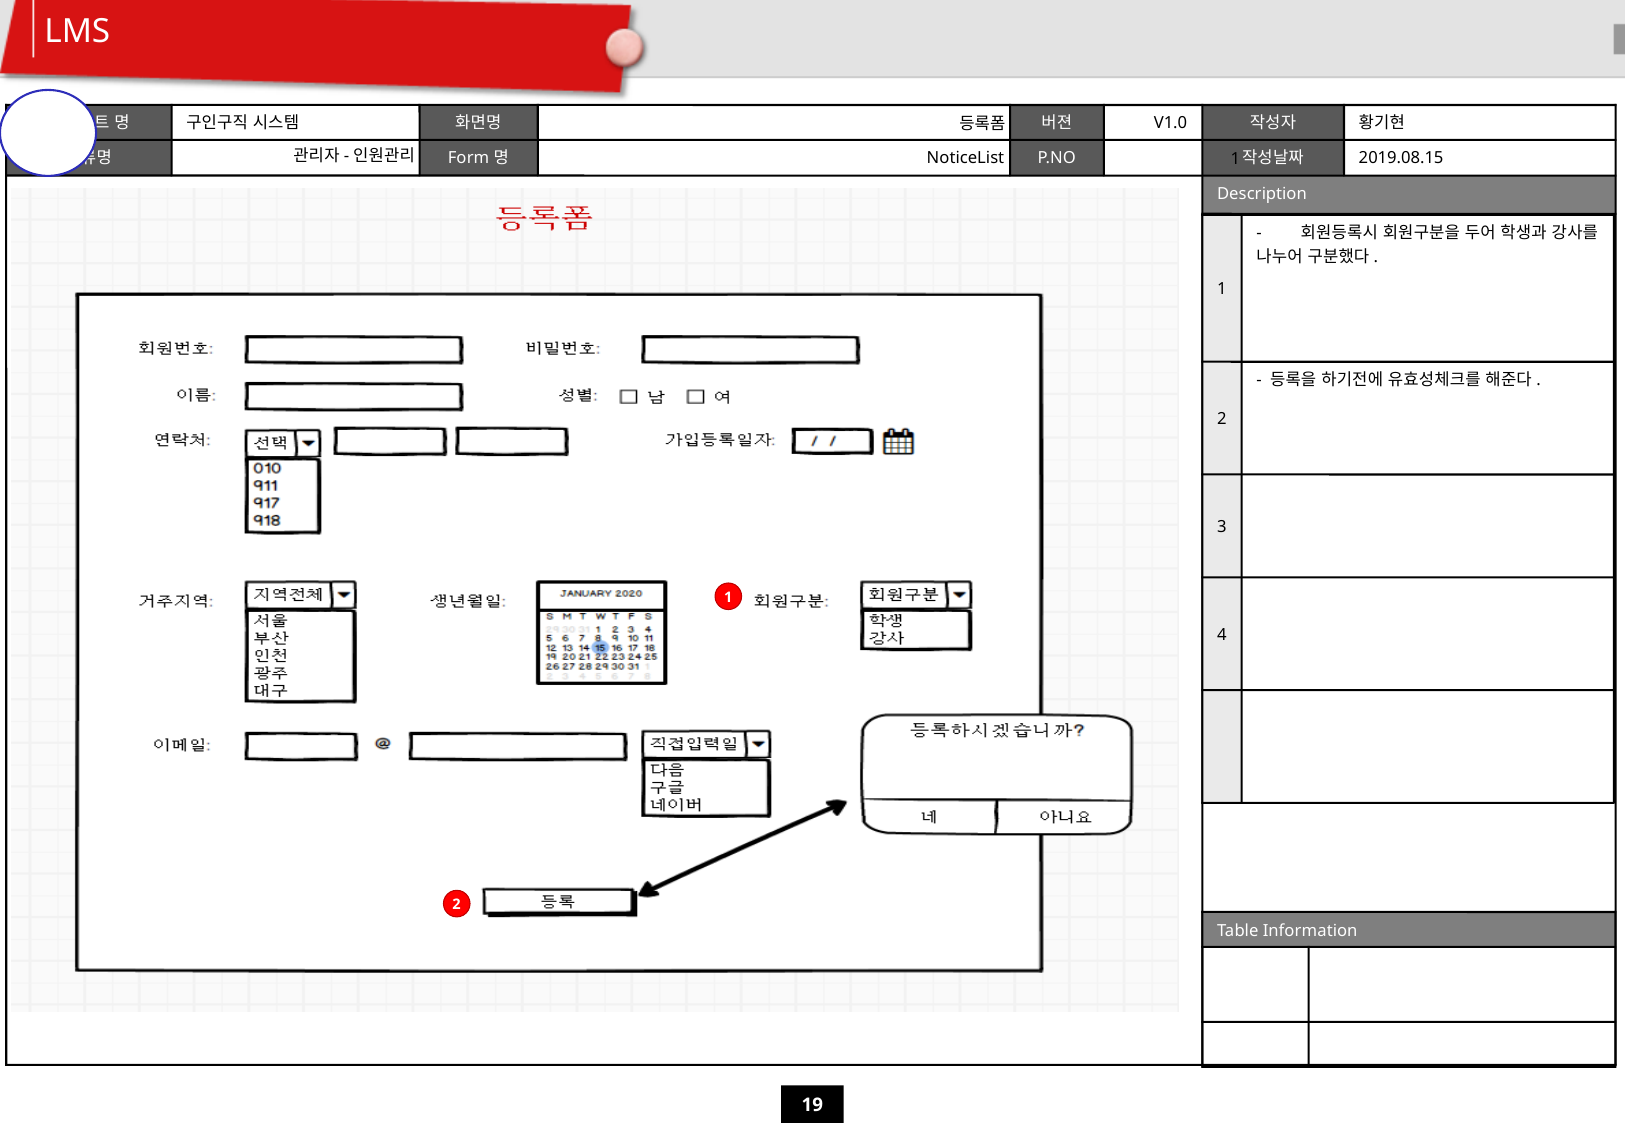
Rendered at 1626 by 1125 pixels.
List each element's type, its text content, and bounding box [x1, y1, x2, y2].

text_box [1202, 911, 1616, 1067]
text_box NoticeList [539, 141, 1011, 173]
text_box 1 [1105, 140, 1247, 176]
text_box 등록폼 [539, 103, 1012, 142]
text_box 관리자 [0, 88, 98, 177]
text_box LMS [29, 0, 597, 57]
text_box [1202, 214, 1614, 803]
picture [11, 188, 1179, 1012]
text_box 관리자-인원관리 [174, 137, 422, 173]
picture [0, 0, 1625, 110]
